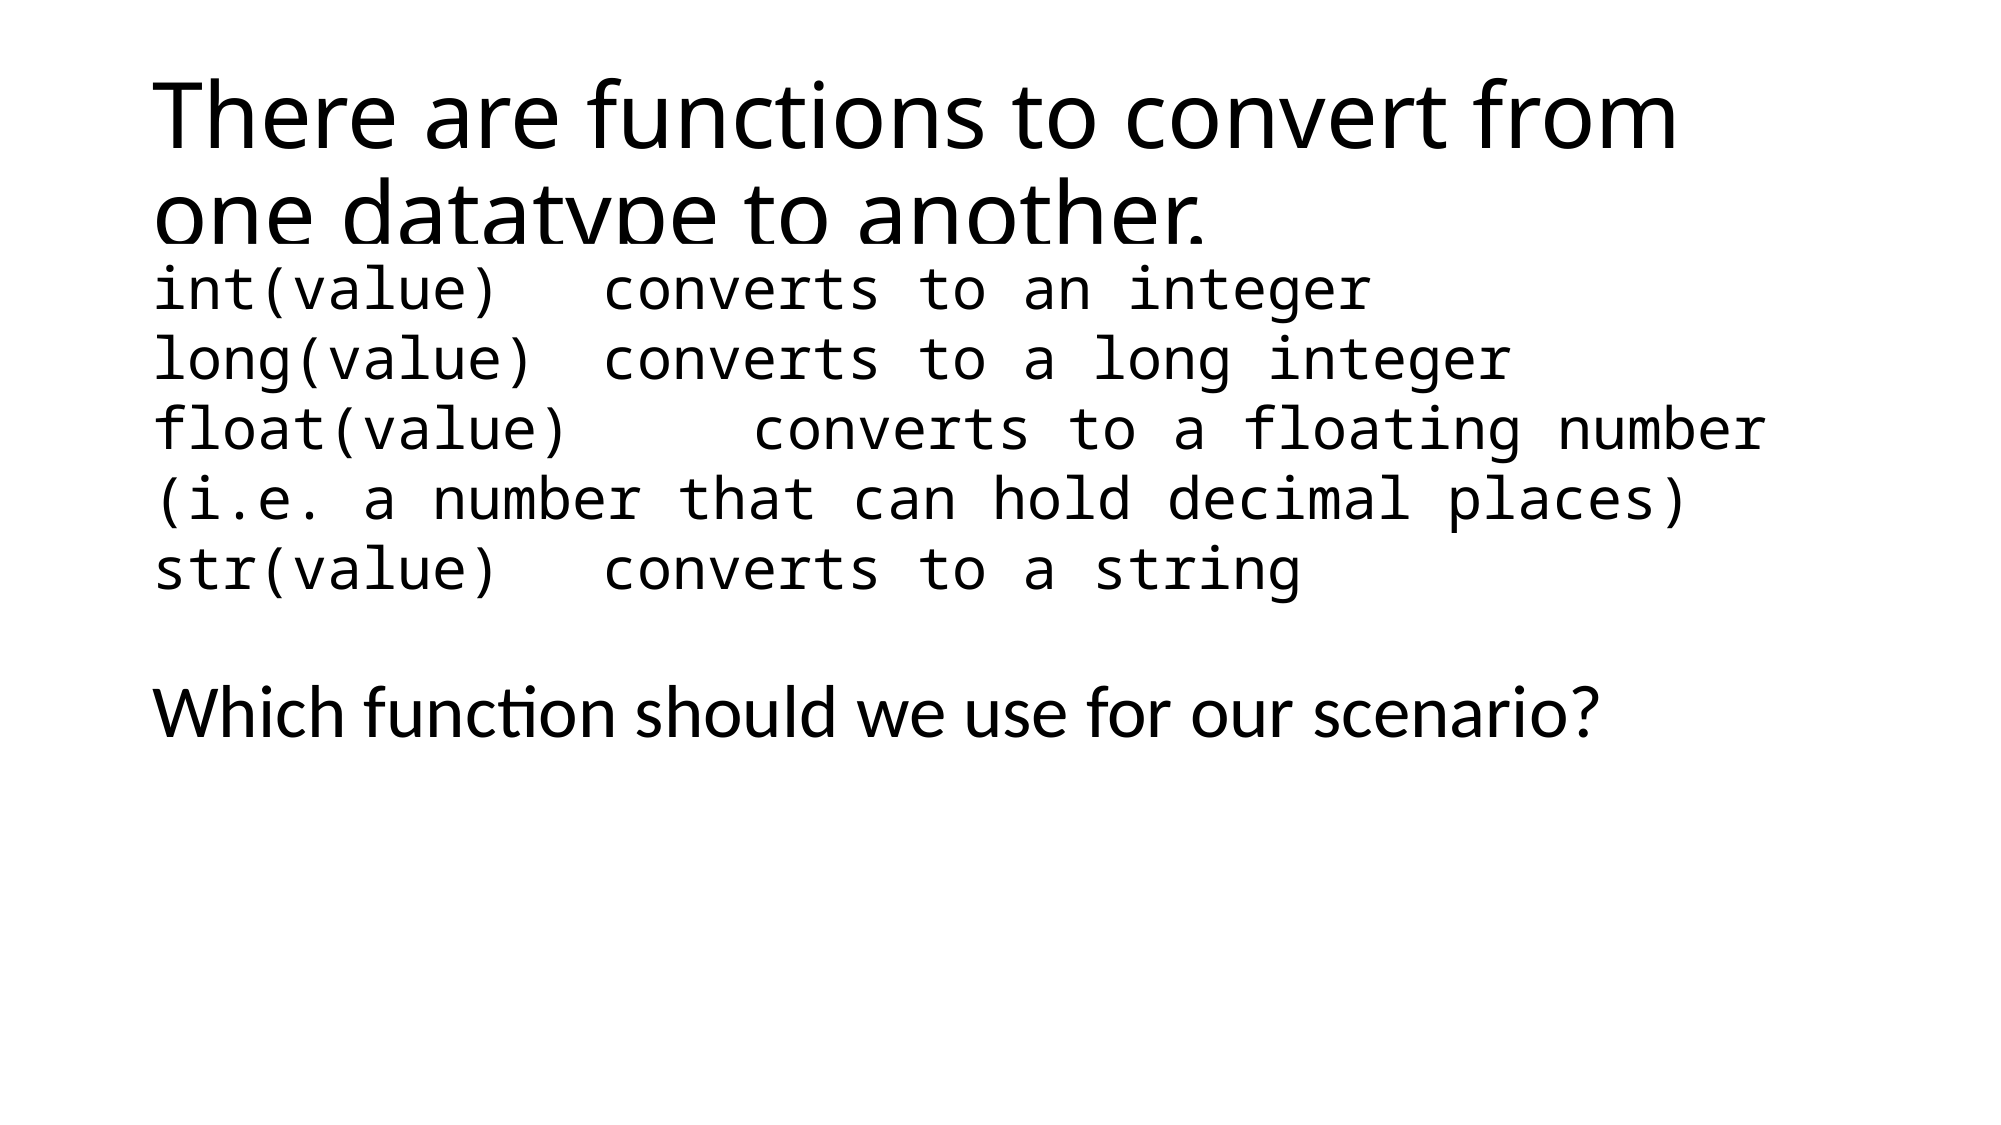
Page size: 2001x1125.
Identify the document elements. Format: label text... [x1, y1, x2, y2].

text_box Which function should we use for our scenario? [137, 655, 1941, 851]
title There are functions to convert from one datatype to another. [137, 59, 1863, 243]
text_box int(value) converts to an integer long(value) converts to a long integer float(value) converts to a floating number (i.e. a number that can hold decimal places) str(value) converts to a string [137, 243, 1863, 609]
